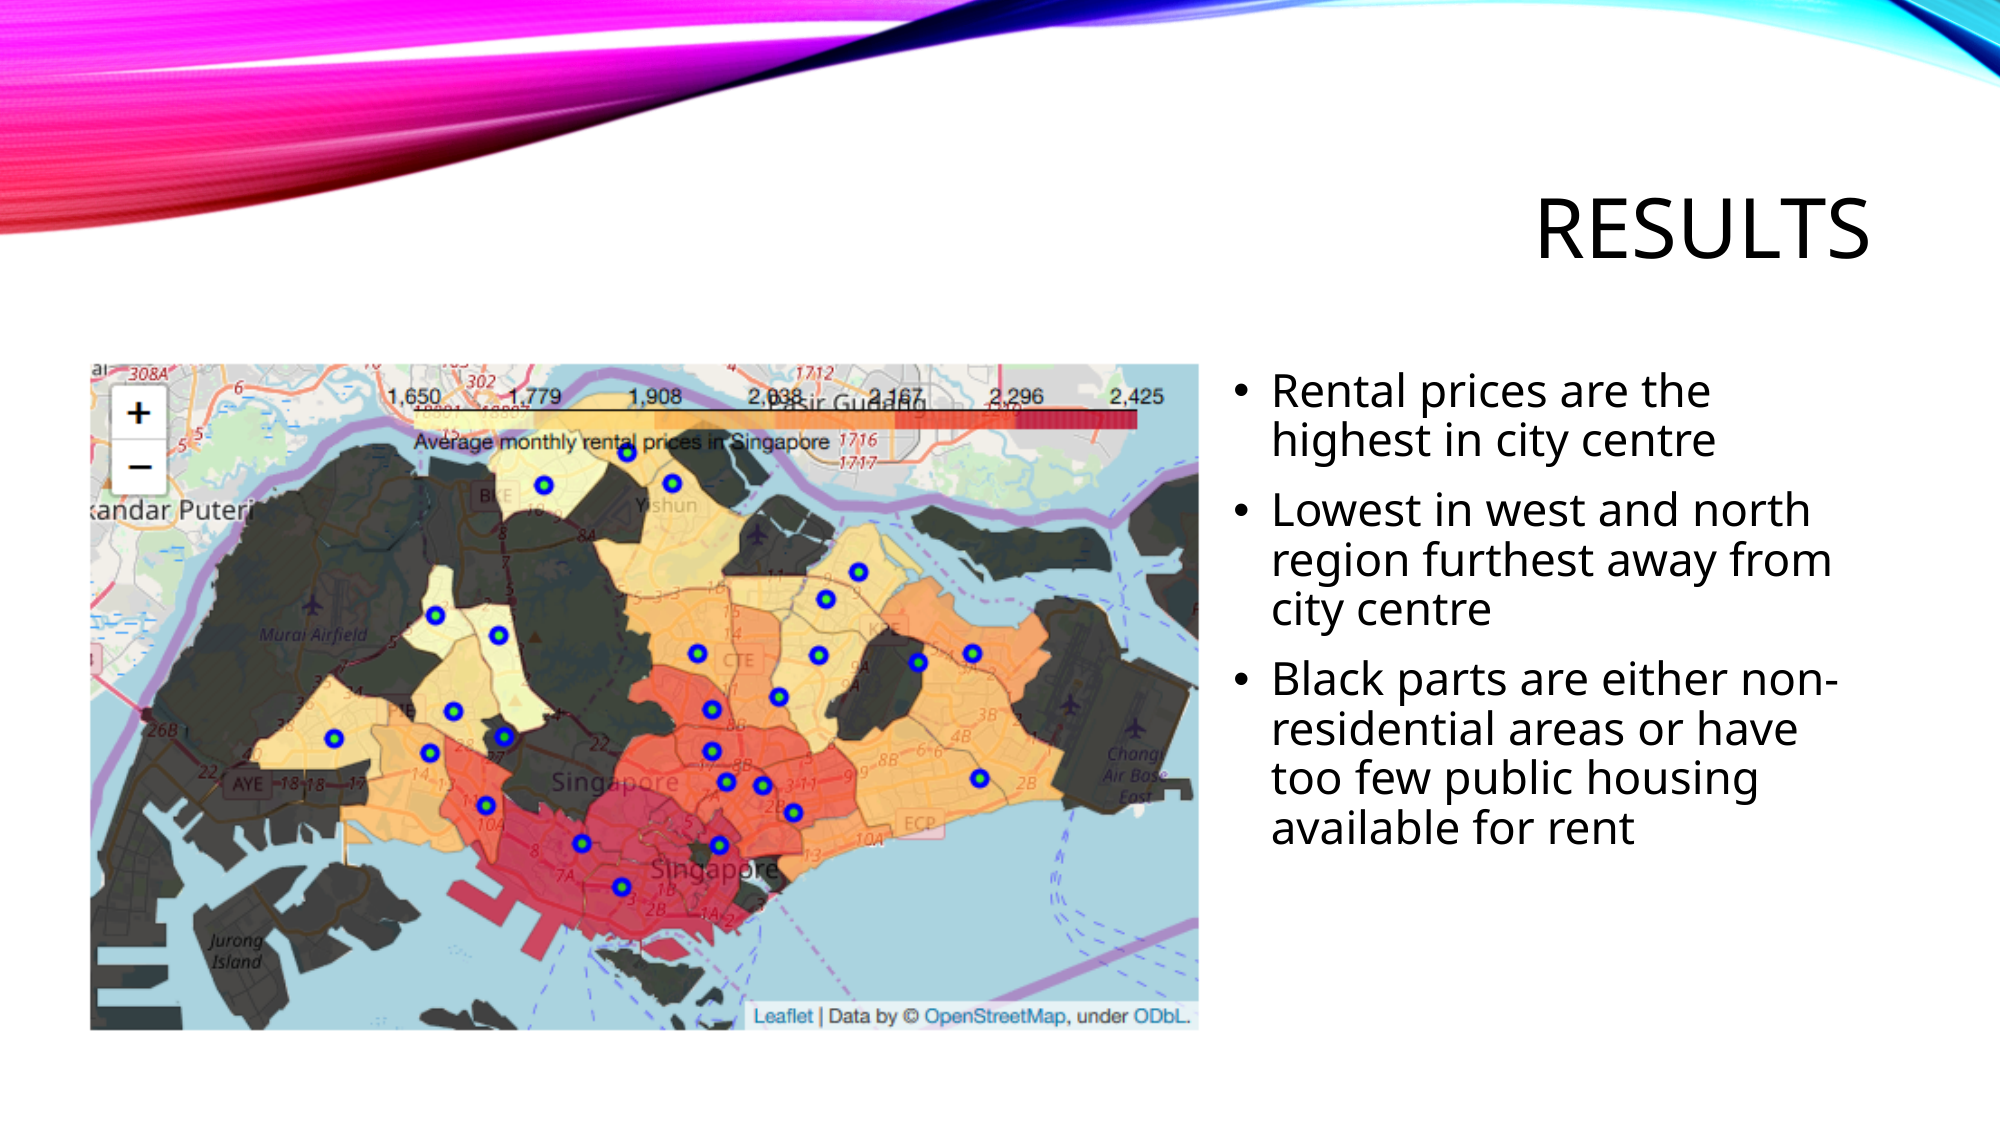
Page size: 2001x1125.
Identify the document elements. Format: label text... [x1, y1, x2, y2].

picture [78, 359, 1219, 1045]
title Results [474, 125, 1888, 338]
picture [1910, 0, 2000, 45]
picture [1890, 0, 2000, 75]
list Rental prices are the highest in city centre Lowest in west and north region furthest away from city centre Black parts are either non-residential areas or have too few public housing available for rent [1219, 360, 1888, 1021]
picture [0, 0, 2000, 237]
